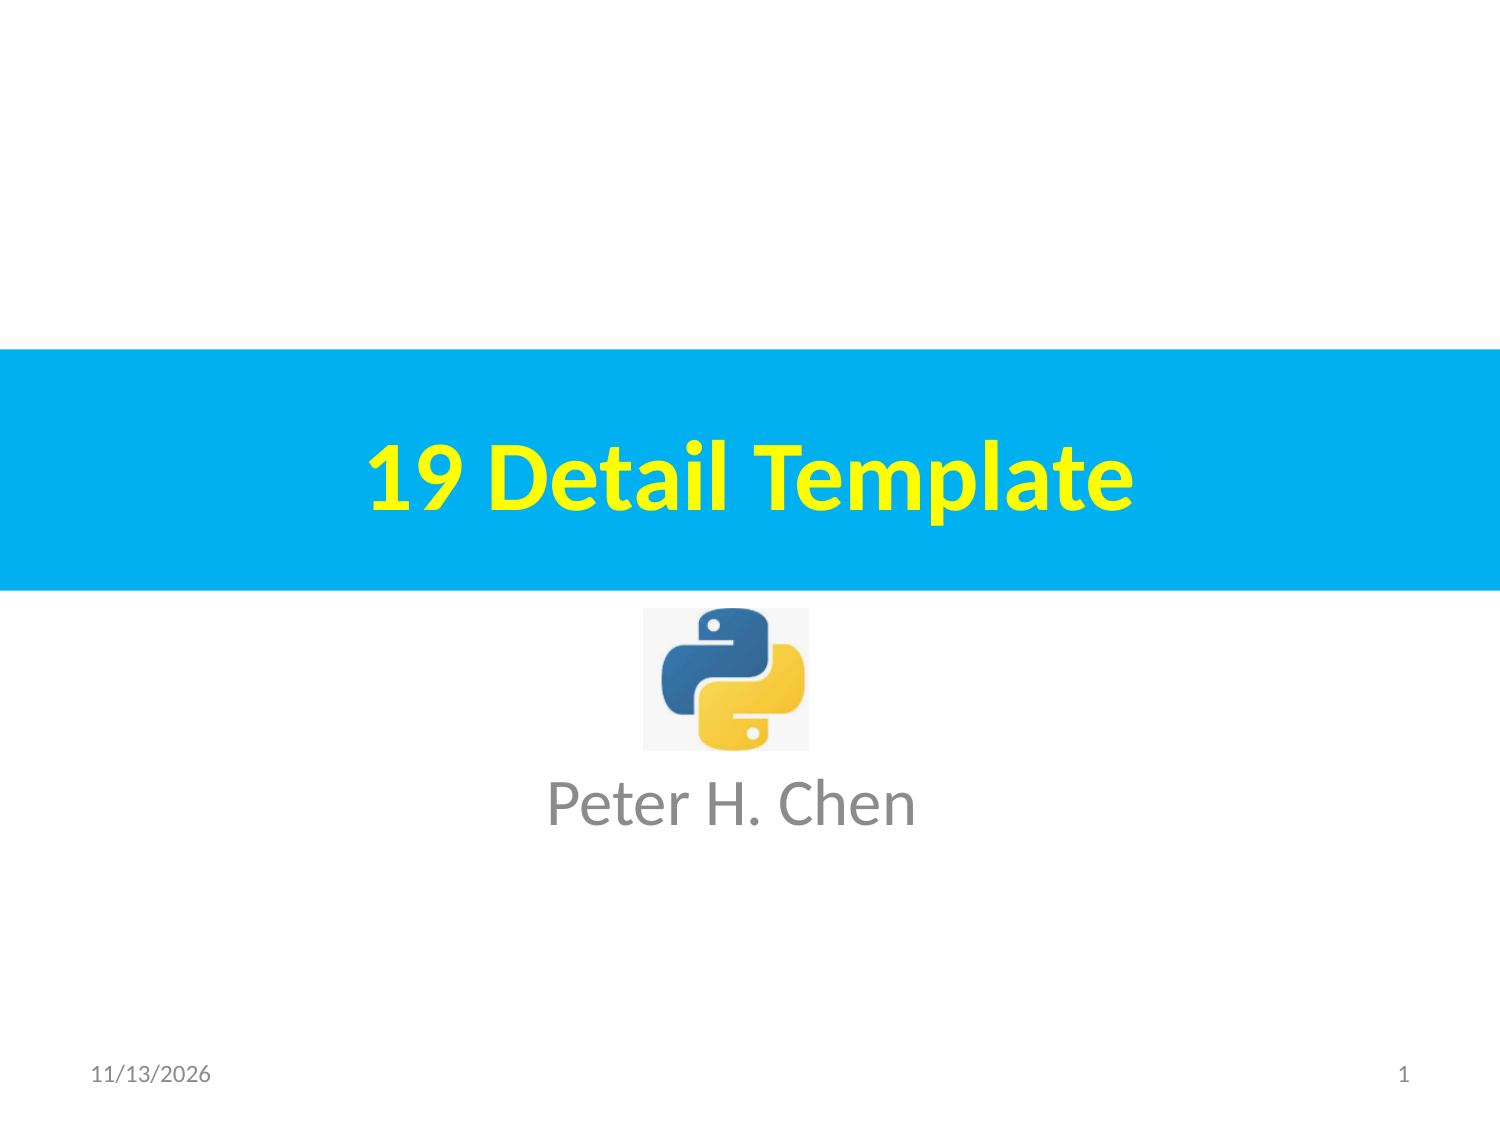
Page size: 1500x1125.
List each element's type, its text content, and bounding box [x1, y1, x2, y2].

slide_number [75, 1042, 425, 1103]
slide_number 1 [1074, 1042, 1425, 1103]
title 19 Detail Template [0, 349, 1500, 591]
picture [643, 606, 809, 752]
subtitle Peter H. Chen [206, 751, 1257, 866]
